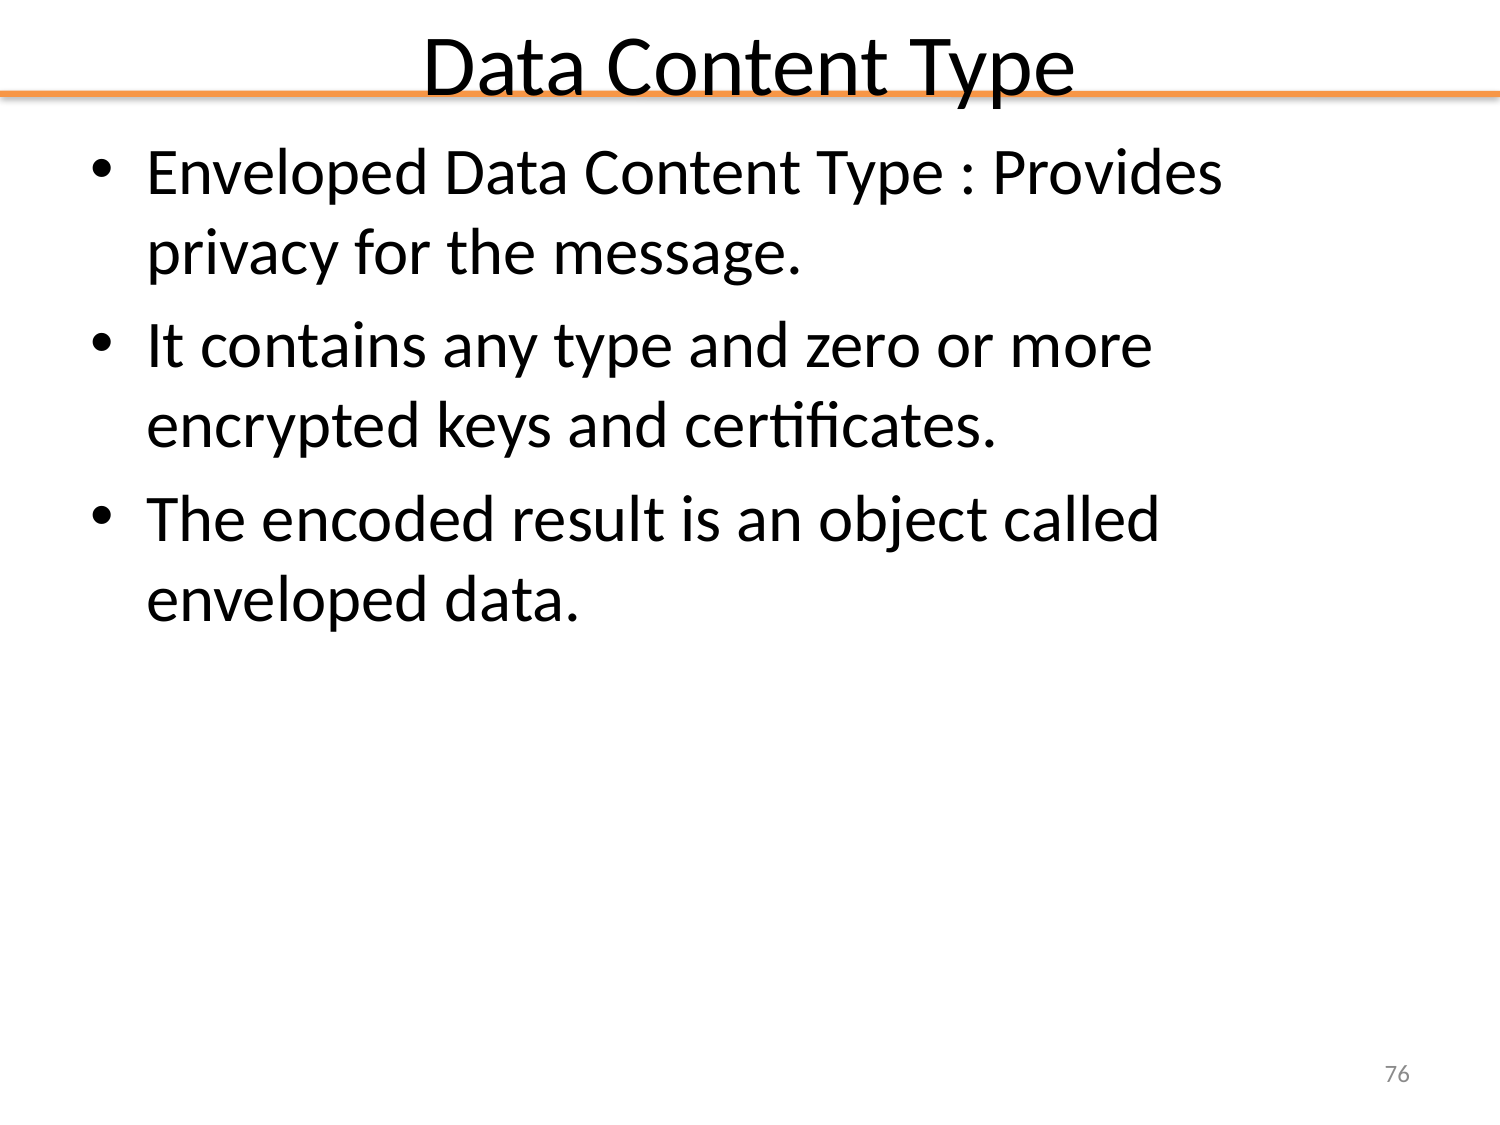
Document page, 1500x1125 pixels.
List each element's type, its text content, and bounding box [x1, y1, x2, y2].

title Data Content Type [75, 0, 1425, 121]
slide_number 76 [1074, 1042, 1425, 1103]
list Enveloped Data Content Type : Provides privacy for the message. It contains any type and zero or more encrypted keys and certificates. The encoded result is an object called enveloped data. [75, 120, 1376, 1005]
